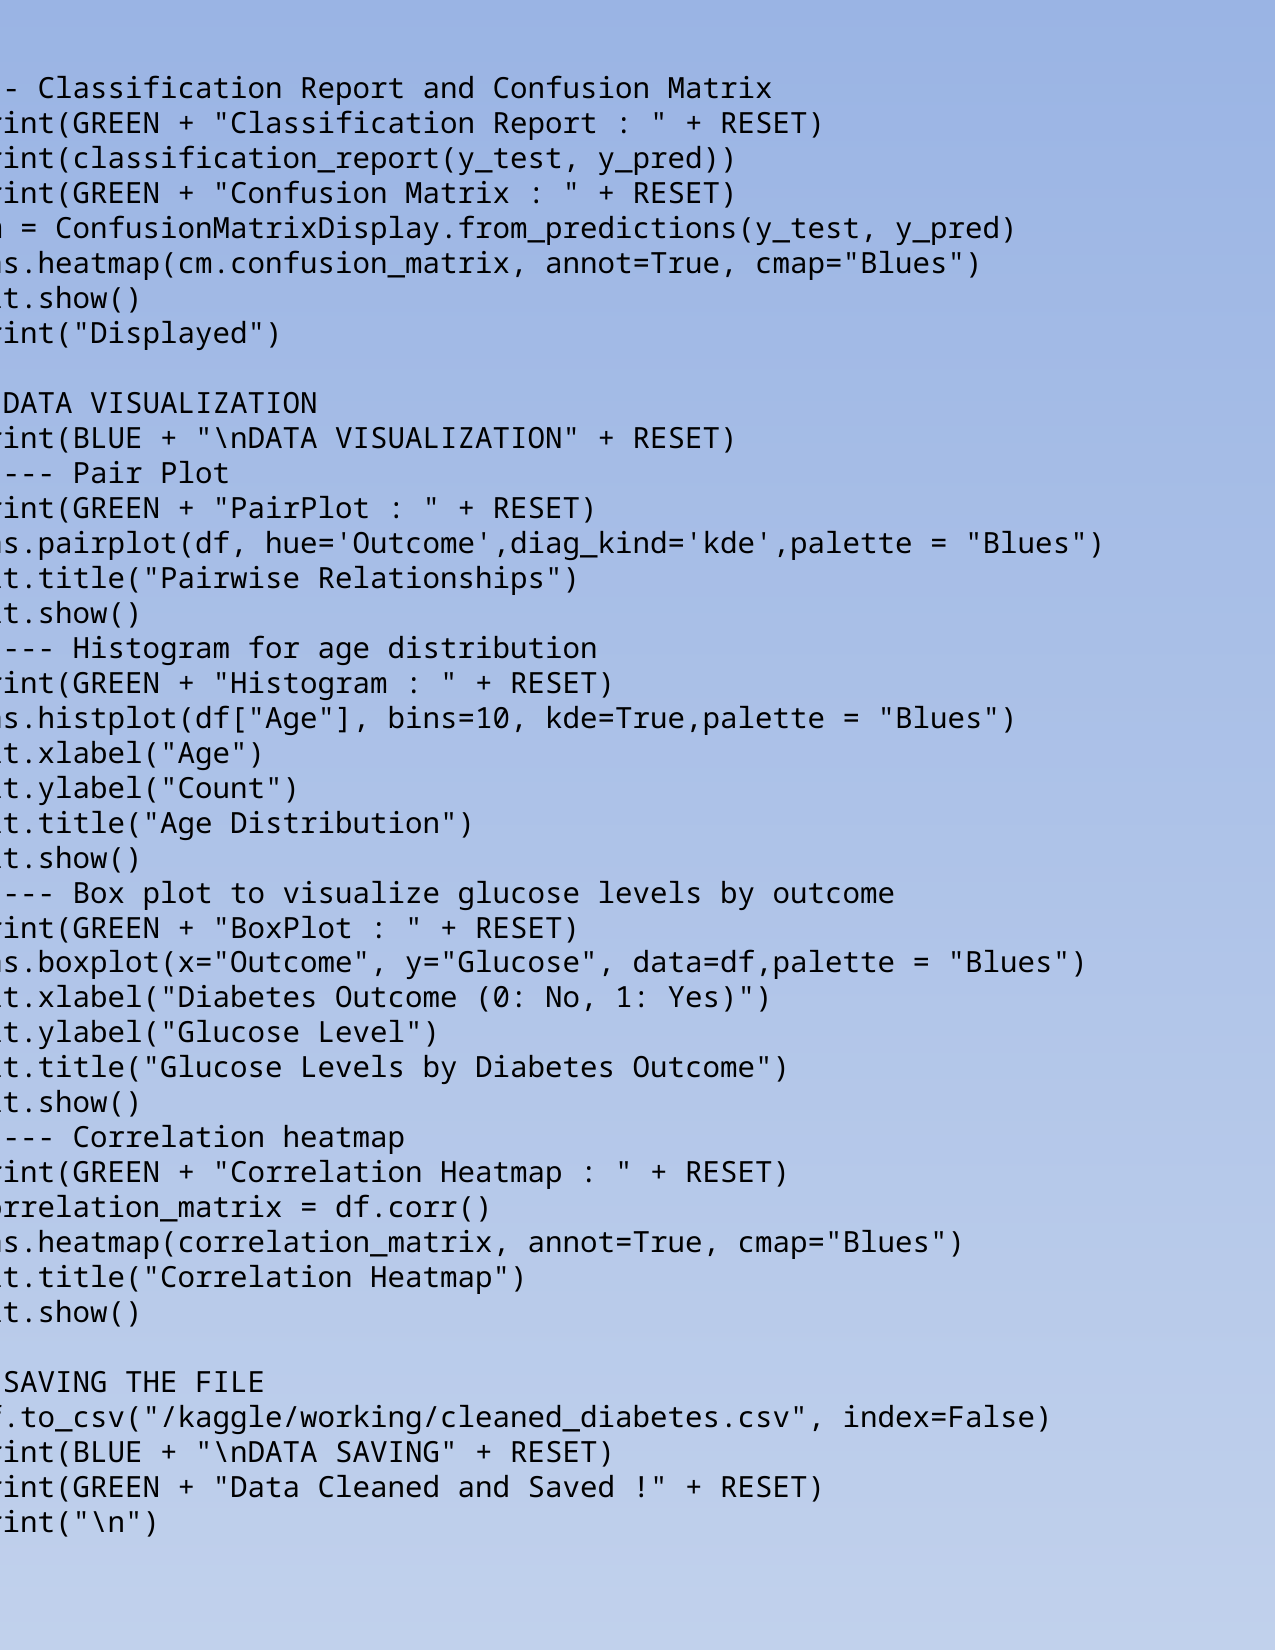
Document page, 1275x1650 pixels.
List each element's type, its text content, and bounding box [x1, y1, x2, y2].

text_box --- Classification Report and Confusion Matrix print(GREEN + "Classification Report : " + RESET) print(classification_report(y_test, y_pred)) print(GREEN + "Confusion Matrix : " + RESET) cm = ConfusionMatrixDisplay.from_predictions(y_test, y_pred) sns.heatmap(cm.confusion_matrix, annot=True, cmap="Blues") plt.show() print("Displayed") # DATA VISUALIZATION print(BLUE + "\nDATA VISUALIZATION" + RESET) # --- Pair Plot print(GREEN + "PairPlot : " + RESET) sns.pairplot(df, hue='Outcome',diag_kind='kde',palette = "Blues") plt.title("Pairwise Relationships") plt.show() # --- Histogram for age distribution print(GREEN + "Histogram : " + RESET) sns.histplot(df["Age"], bins=10, kde=True,palette = "Blues") plt.xlabel("Age") plt.ylabel("Count") plt.title("Age Distribution") plt.show() # --- Box plot to visualize glucose levels by outcome print(GREEN + "BoxPlot : " + RESET) sns.boxplot(x="Outcome", y="Glucose", data=df,palette = "Blues") plt.xlabel("Diabetes Outcome (0: No, 1: Yes)") plt.ylabel("Glucose Level") plt.title("Glucose Levels by Diabetes Outcome") plt.show() # --- Correlation heatmap print(GREEN + "Correlation Heatmap : " + RESET) correlation_matrix = df.corr() sns.heatmap(correlation_matrix, annot=True, cmap="Blues") plt.title("Correlation Heatmap") plt.show() # SAVING THE FILE df.to_csv("/kaggle/working/cleaned_diabetes.csv", index=False) print(BLUE + "\nDATA SAVING" + RESET) print(GREEN + "Data Cleaned and Saved !" + RESET) print("\n") [0, 62, 1120, 1616]
